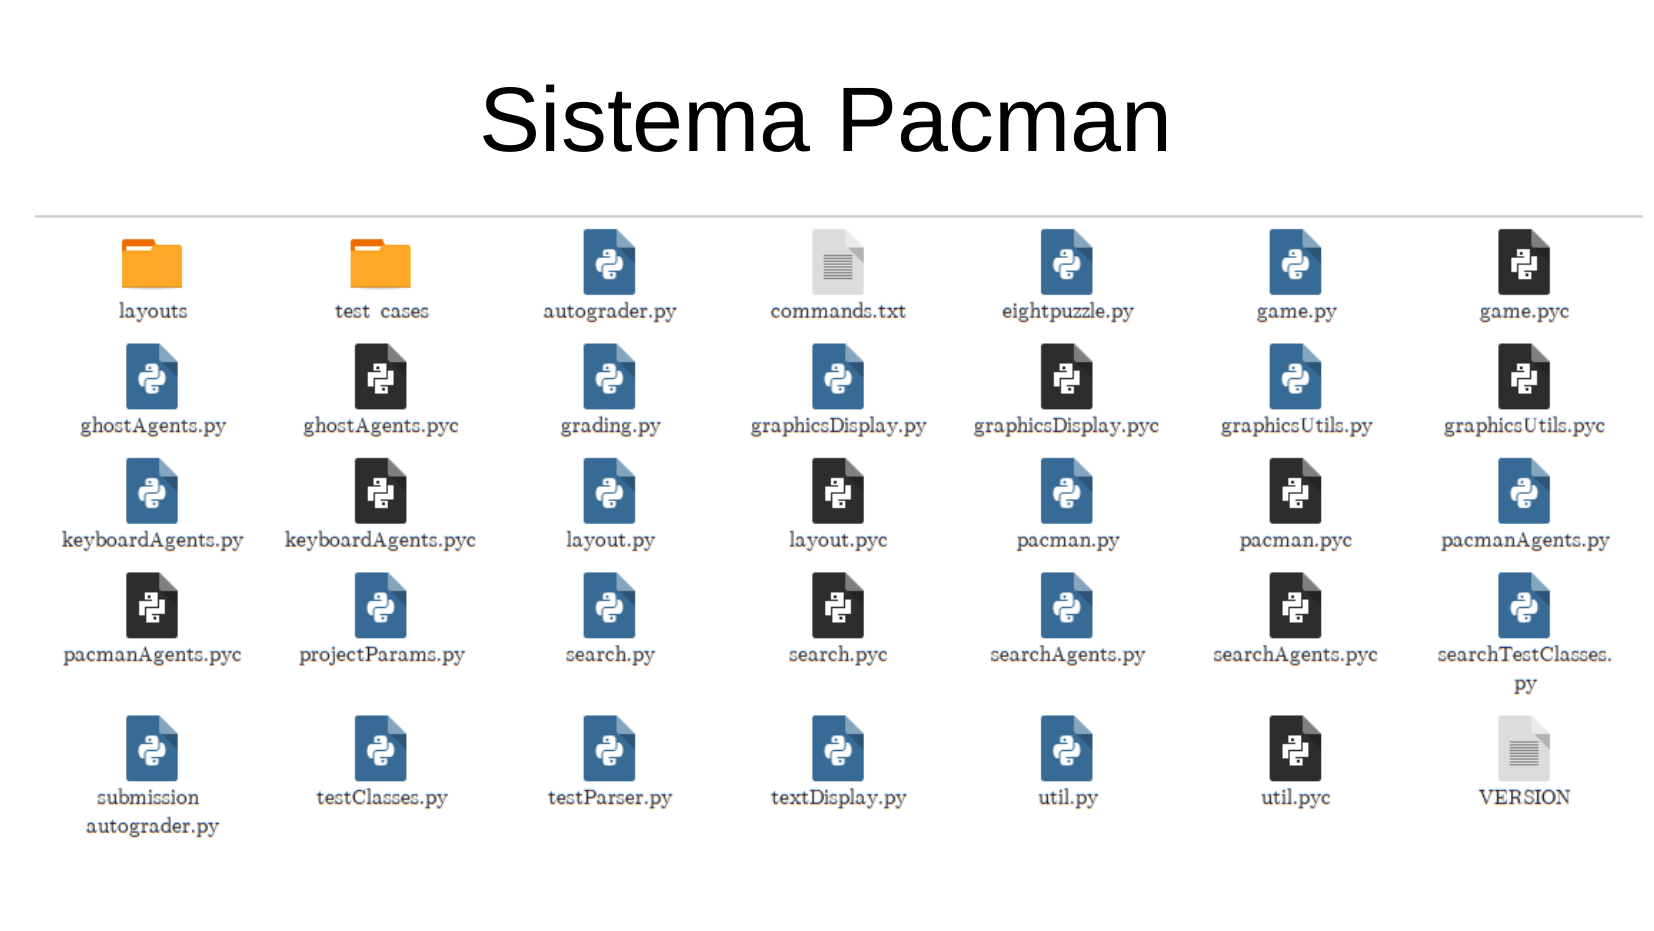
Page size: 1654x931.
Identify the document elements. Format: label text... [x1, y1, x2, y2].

text_box Sistema Pacman [82, 37, 1571, 193]
picture [35, 214, 1643, 863]
